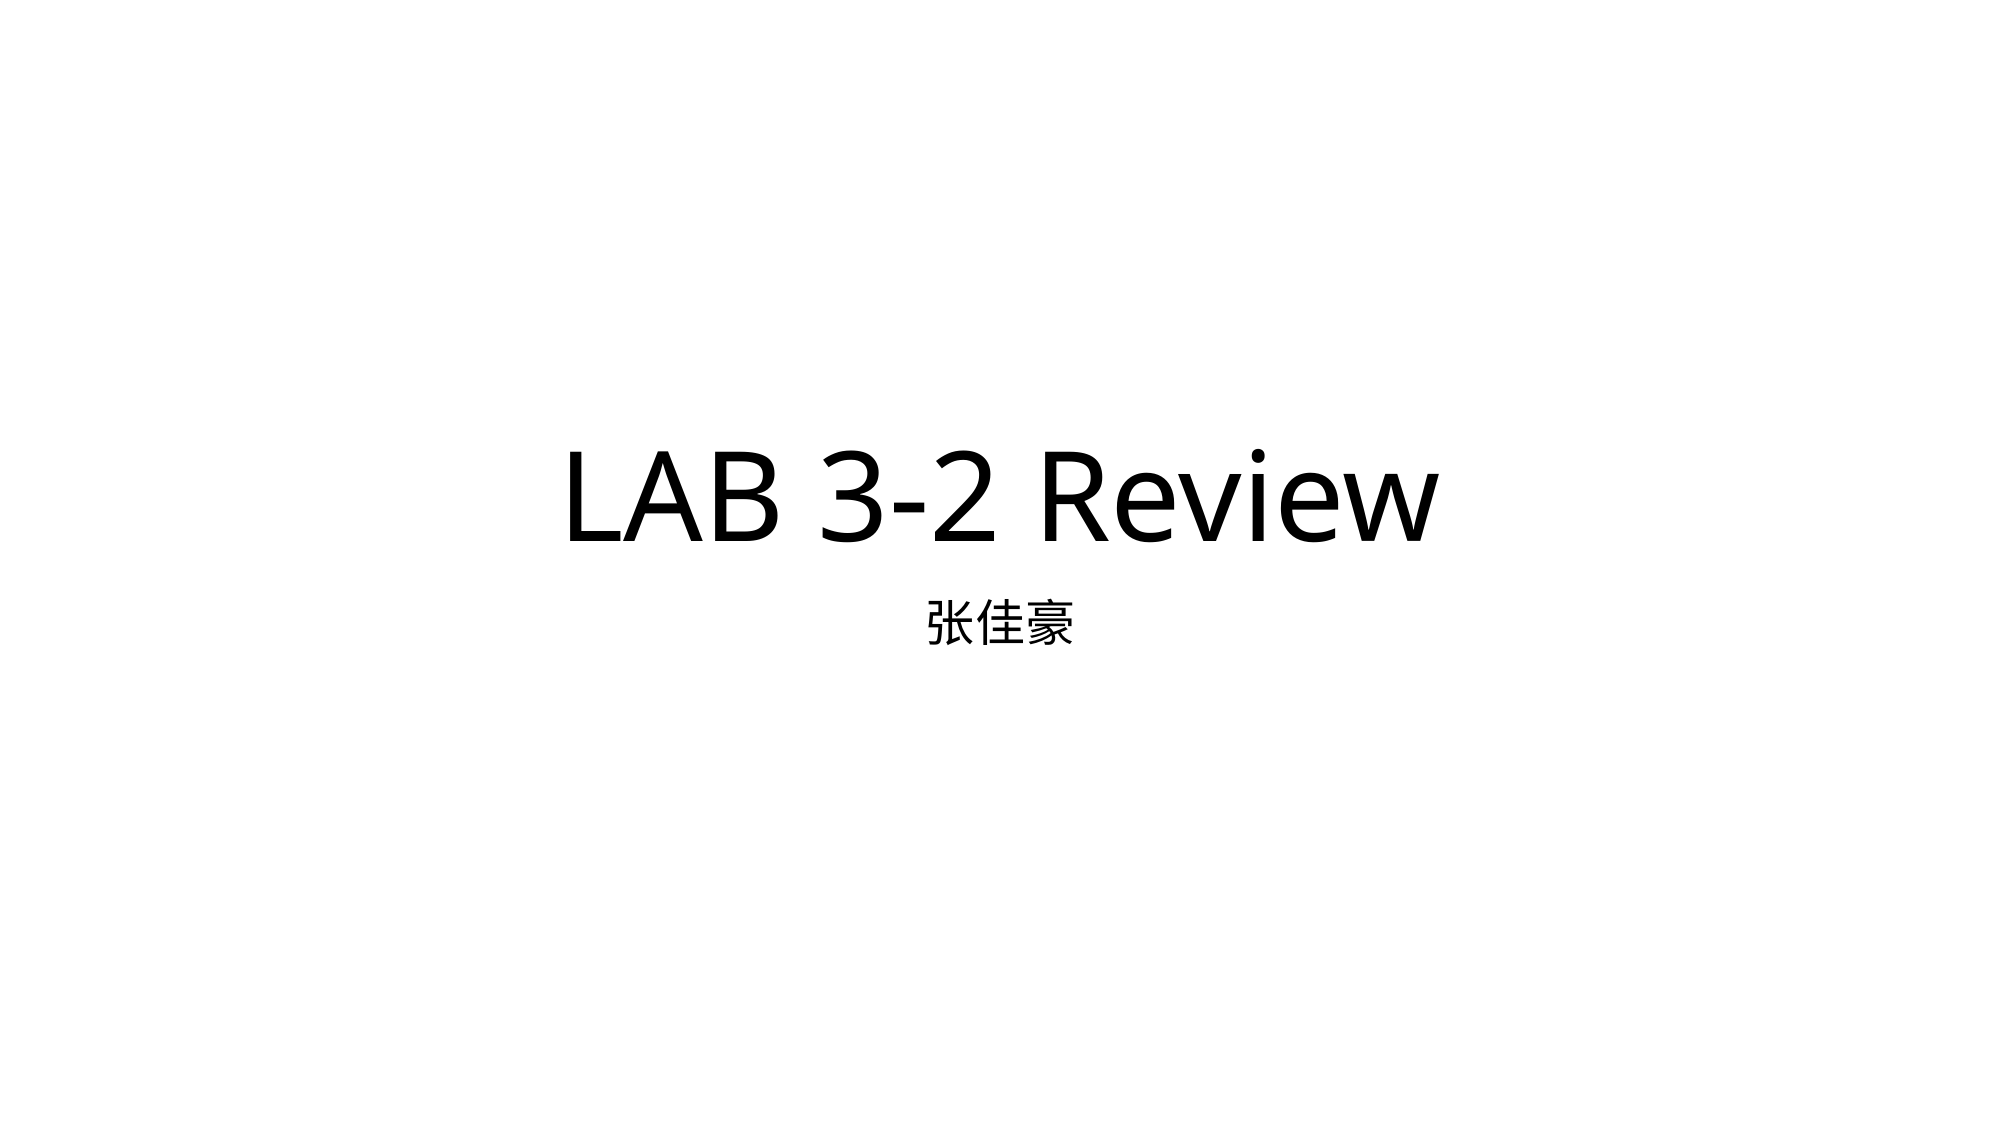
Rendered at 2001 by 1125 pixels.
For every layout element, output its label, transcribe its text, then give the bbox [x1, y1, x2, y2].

subtitle 张佳豪 [249, 590, 1750, 863]
title LAB 3-2 Review [249, 184, 1750, 576]
